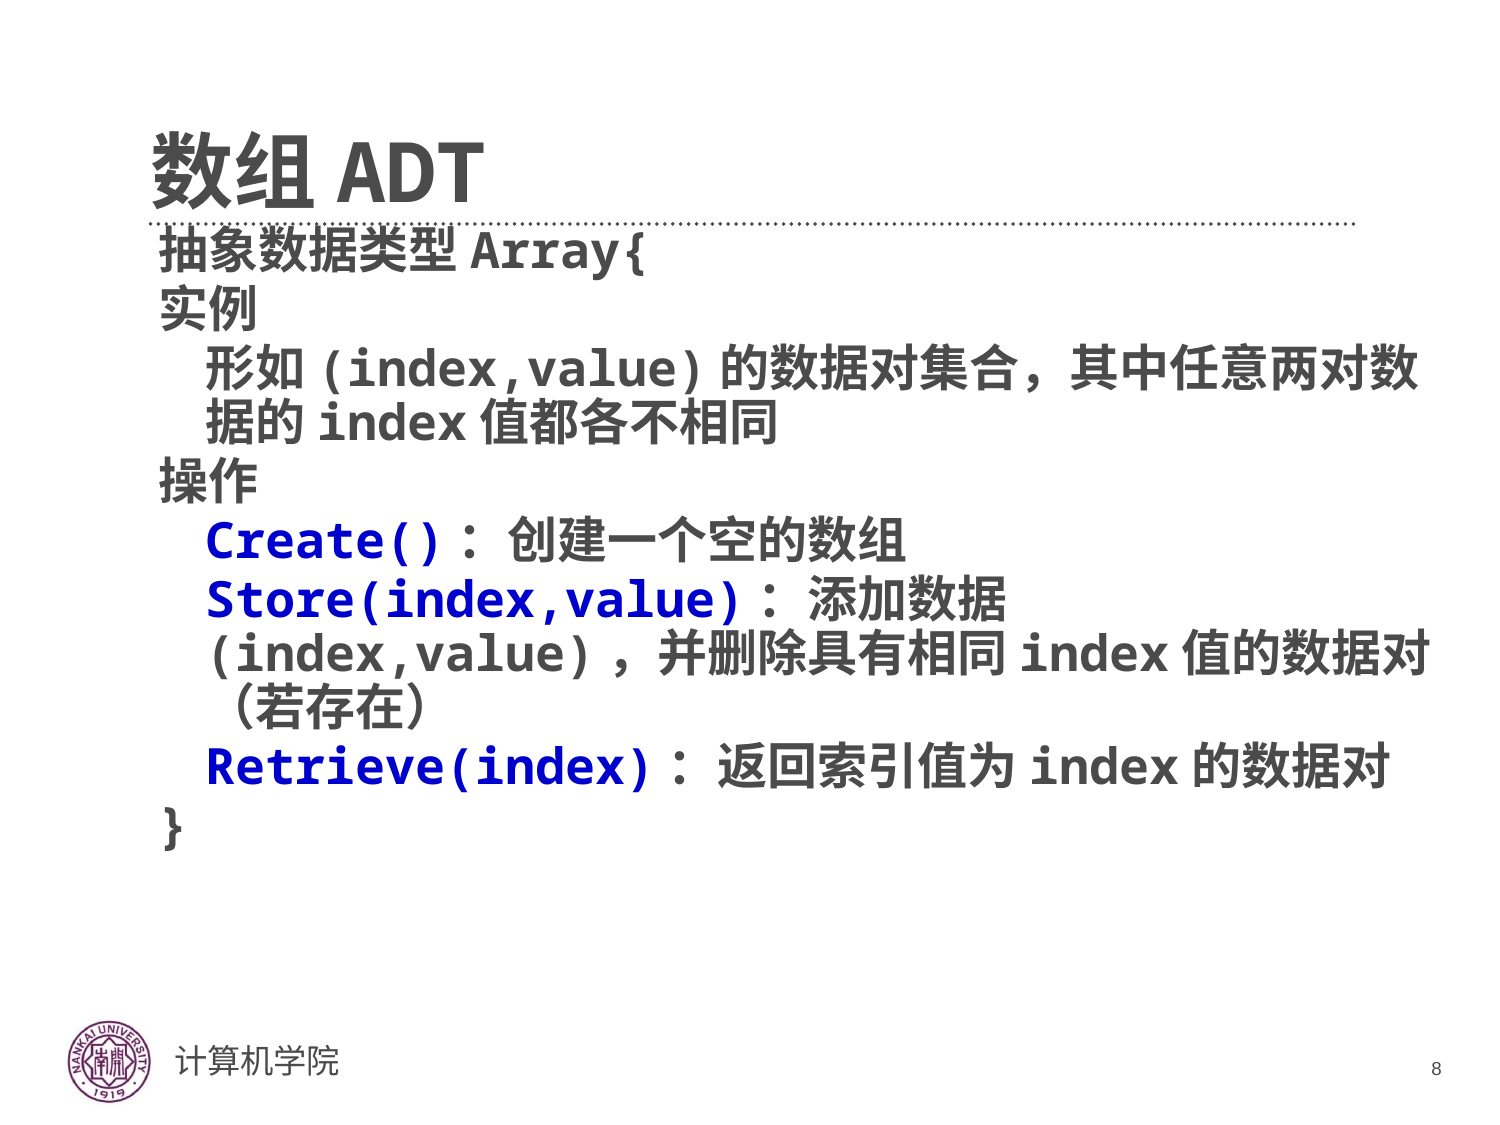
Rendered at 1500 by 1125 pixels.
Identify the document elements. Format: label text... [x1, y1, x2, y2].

list 抽象数据类型Array{ 实例 形如(index,value)的数据对集合，其中任意两对数据的index值都各不相同 操作 Create()：创建一个空的数组 Store(index,value)：添加数据(index,value)，并删除具有相同index值的数据对（若存在） Retrieve(index)：返回索引值为index的数据对 } [102, 224, 1470, 1125]
slide_number 8 [1308, 1048, 1458, 1093]
picture [64, 1017, 102, 1106]
title 数组ADT [150, 82, 1360, 221]
